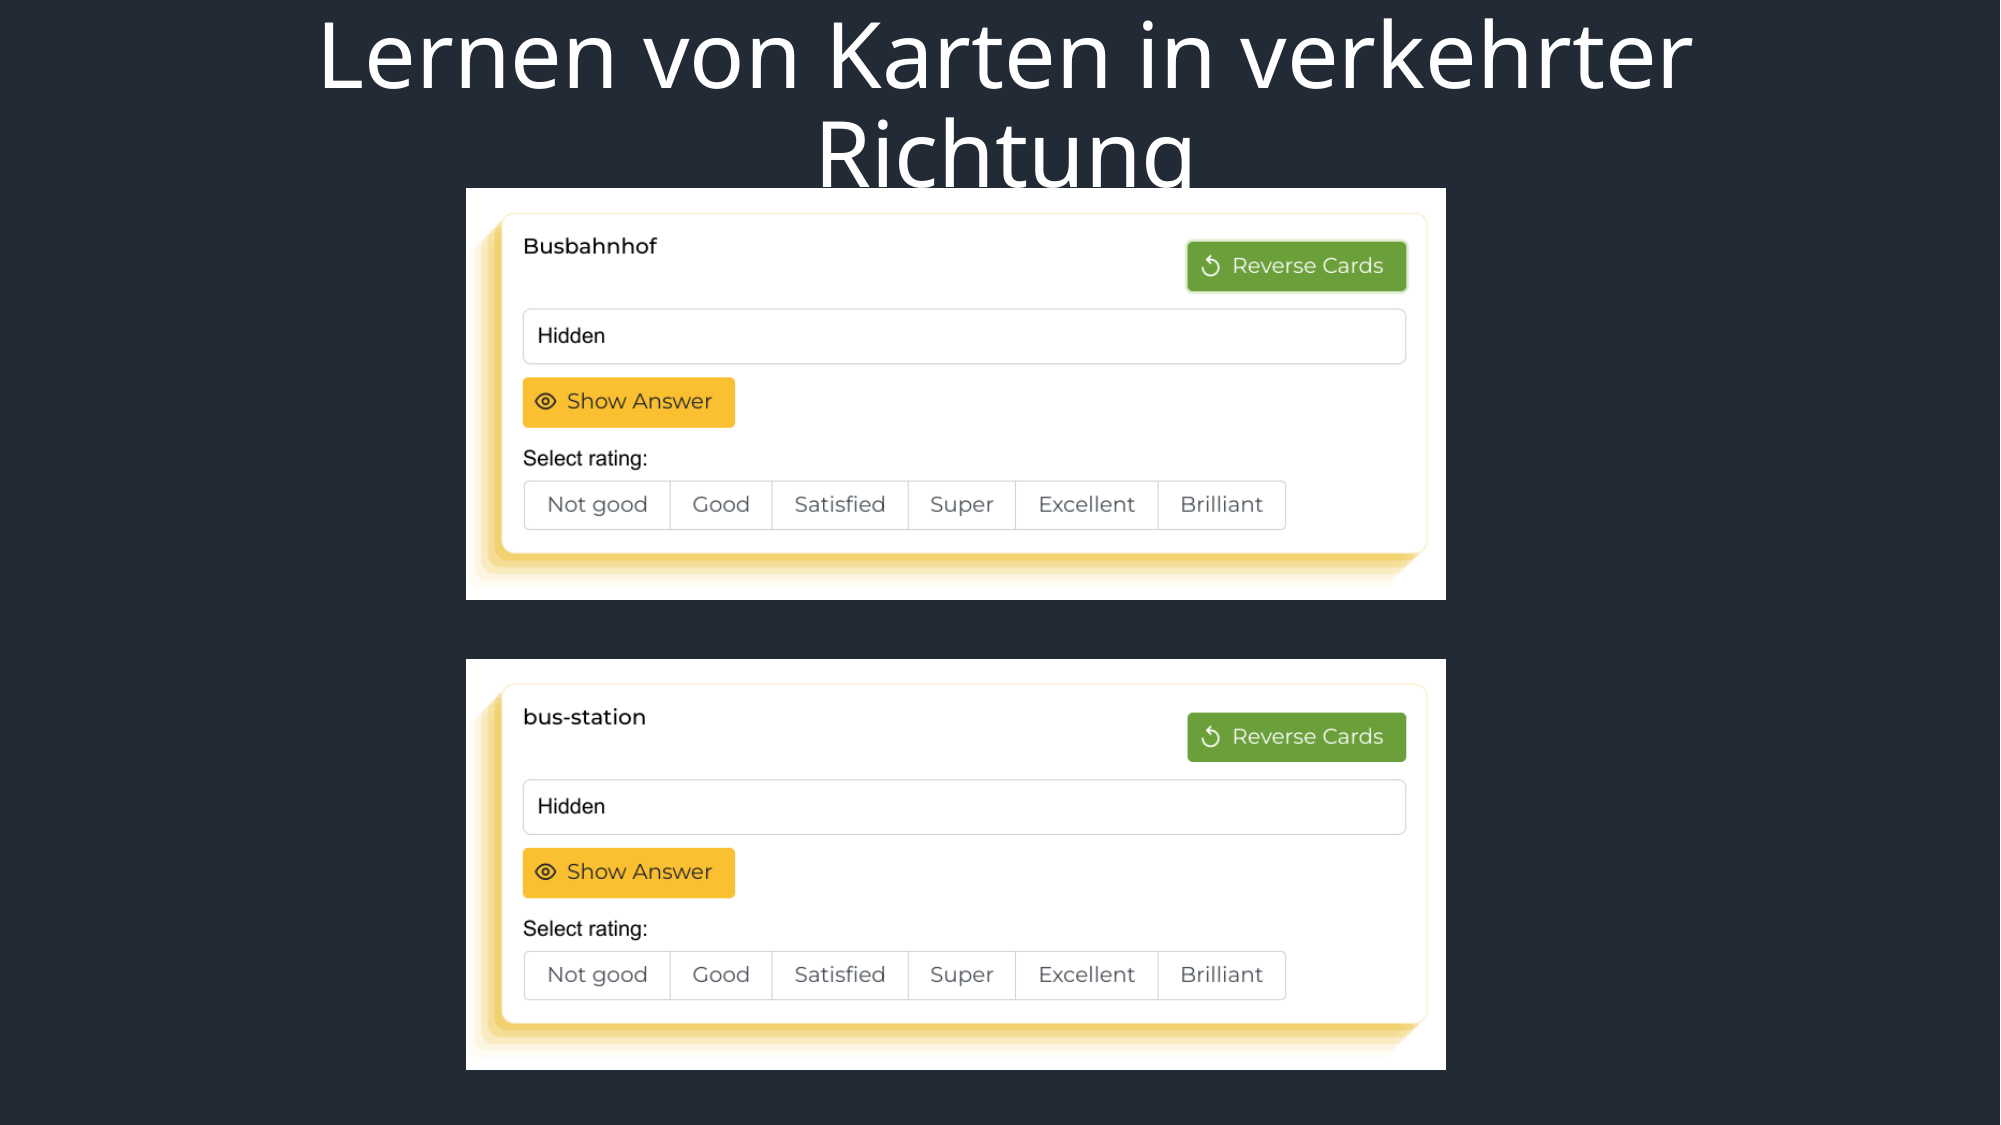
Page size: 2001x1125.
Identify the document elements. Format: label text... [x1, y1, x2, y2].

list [466, 188, 1446, 600]
picture [466, 659, 1446, 1070]
title Lernen von Karten in verkehrter Richtung [143, 0, 1869, 218]
